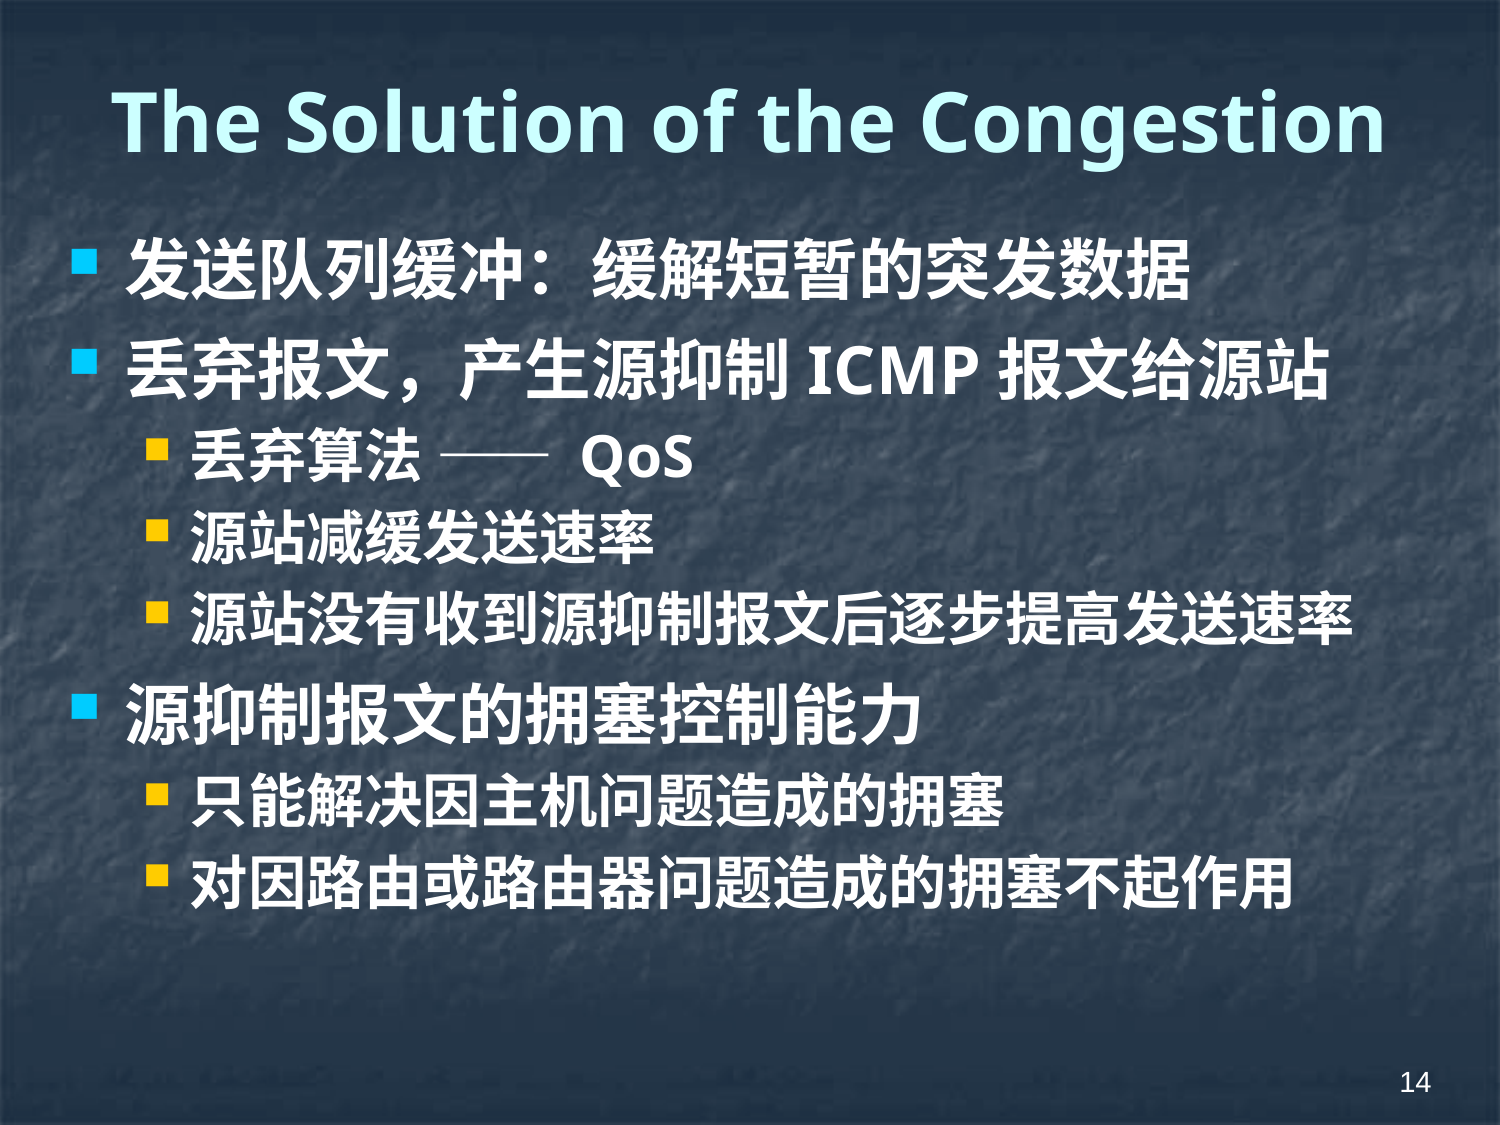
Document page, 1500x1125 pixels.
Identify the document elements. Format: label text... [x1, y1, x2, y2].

list 发送队列缓冲：缓解短暂的突发数据 丢弃报文，产生源抑制ICMP报文给源站 丢弃算法 —— QoS 源站减缓发送速率 源站没有收到源抑制报文后逐步提高发送速率 源抑制报文的拥塞控制能力 只能解决因主机问题造成的拥塞 对因路由或路由器问题造成的拥塞不起作用 [53, 220, 1447, 1035]
title The Solution of the Congestion [53, 19, 1447, 220]
slide_number 14 [1096, 1035, 1447, 1106]
